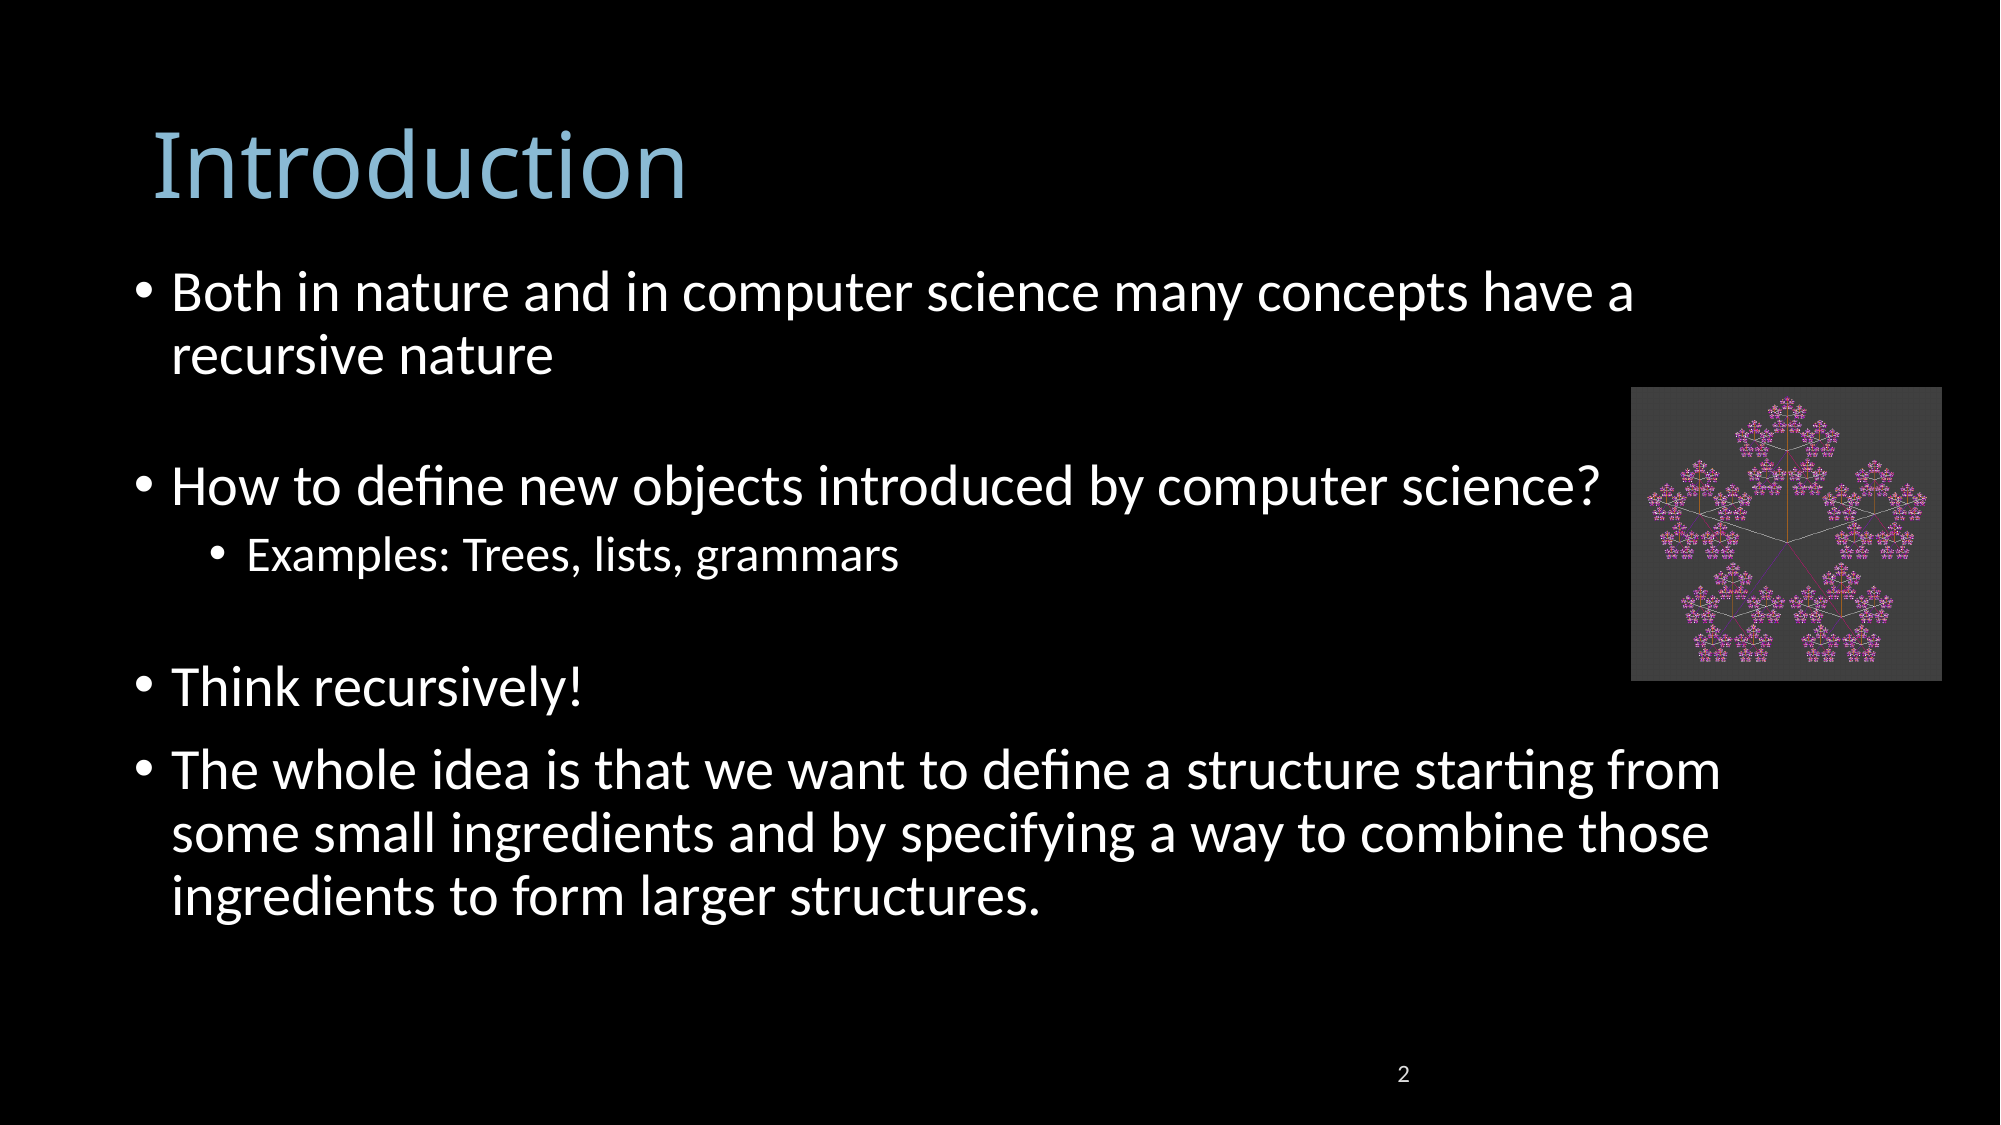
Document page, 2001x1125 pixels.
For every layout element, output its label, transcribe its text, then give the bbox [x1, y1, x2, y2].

title Introduction [137, 59, 1863, 278]
list Both in nature and in computer science many concepts have a recursive nature How to define new objects introduced by computer science? Examples: Trees, lists, grammars Think recursively! The whole idea is that we want to define a structure starting from some small ingredients and by specifying a way to combine those ingredients to form larger structures. [119, 253, 1845, 968]
picture [1631, 387, 1942, 681]
slide_number 2 [1074, 1042, 1425, 1103]
